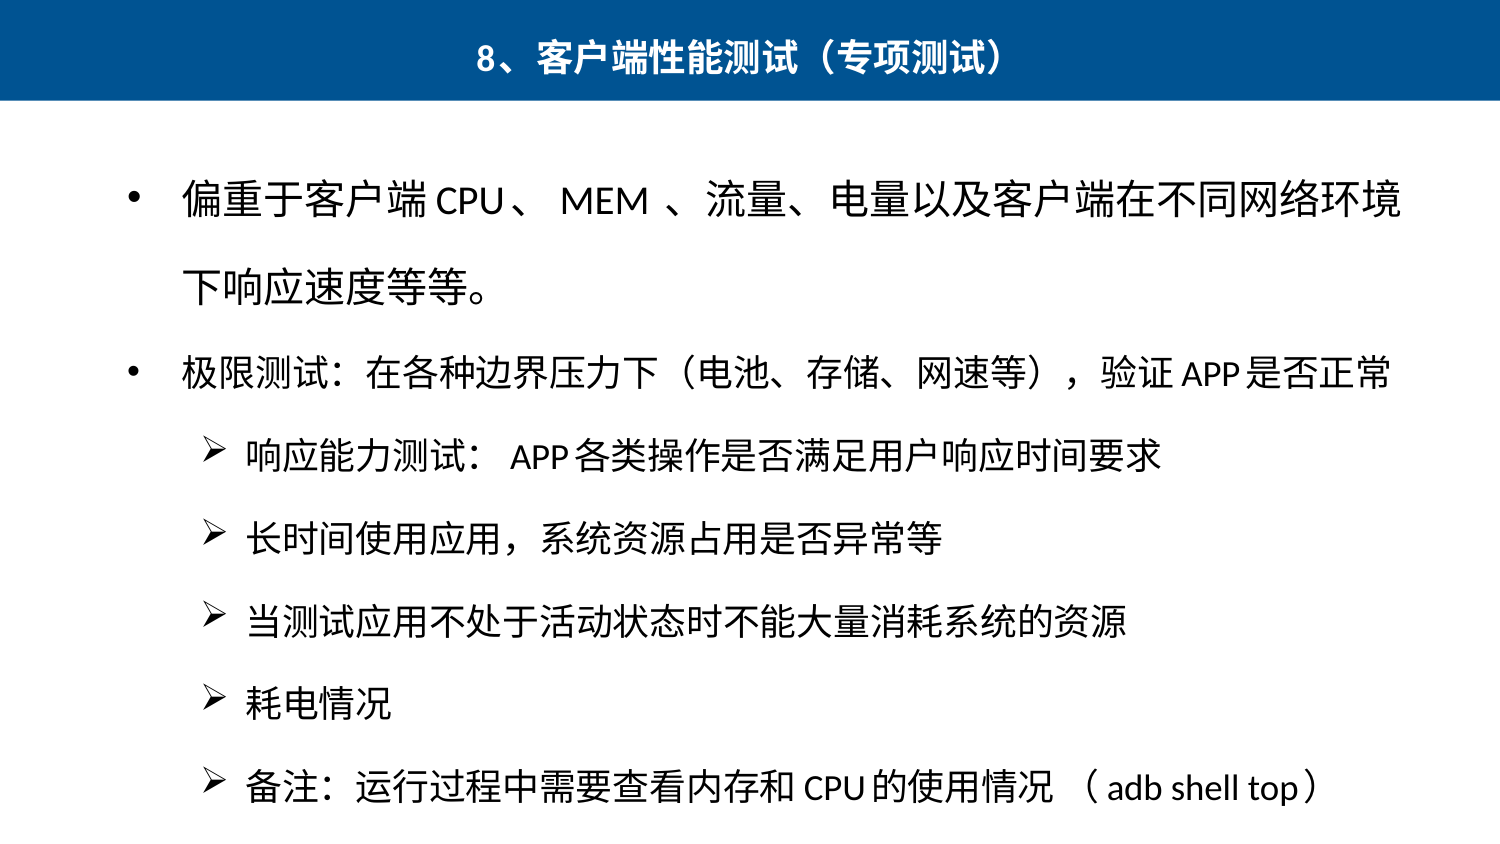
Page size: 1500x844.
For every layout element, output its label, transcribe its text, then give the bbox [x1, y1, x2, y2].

list 偏重于客户端CPU、MEM 、流量、电量以及客户端在不同网络环境下响应速度等等。 极限测试：在各种边界压力下（电池、存储、网速等），验证APP是否正常 响应能力测试：APP各类操作是否满足用户响应时间要求 长时间使用应用，系统资源占用是否异常等 当测试应用不处于活动状态时不能大量消耗系统的资源 耗电情况 备注：运行过程中需要查看内存和CPU的使用情况 （adb shell top） [112, 129, 1436, 830]
title 8、客户端性能测试（专项测试） [0, 20, 1500, 90]
